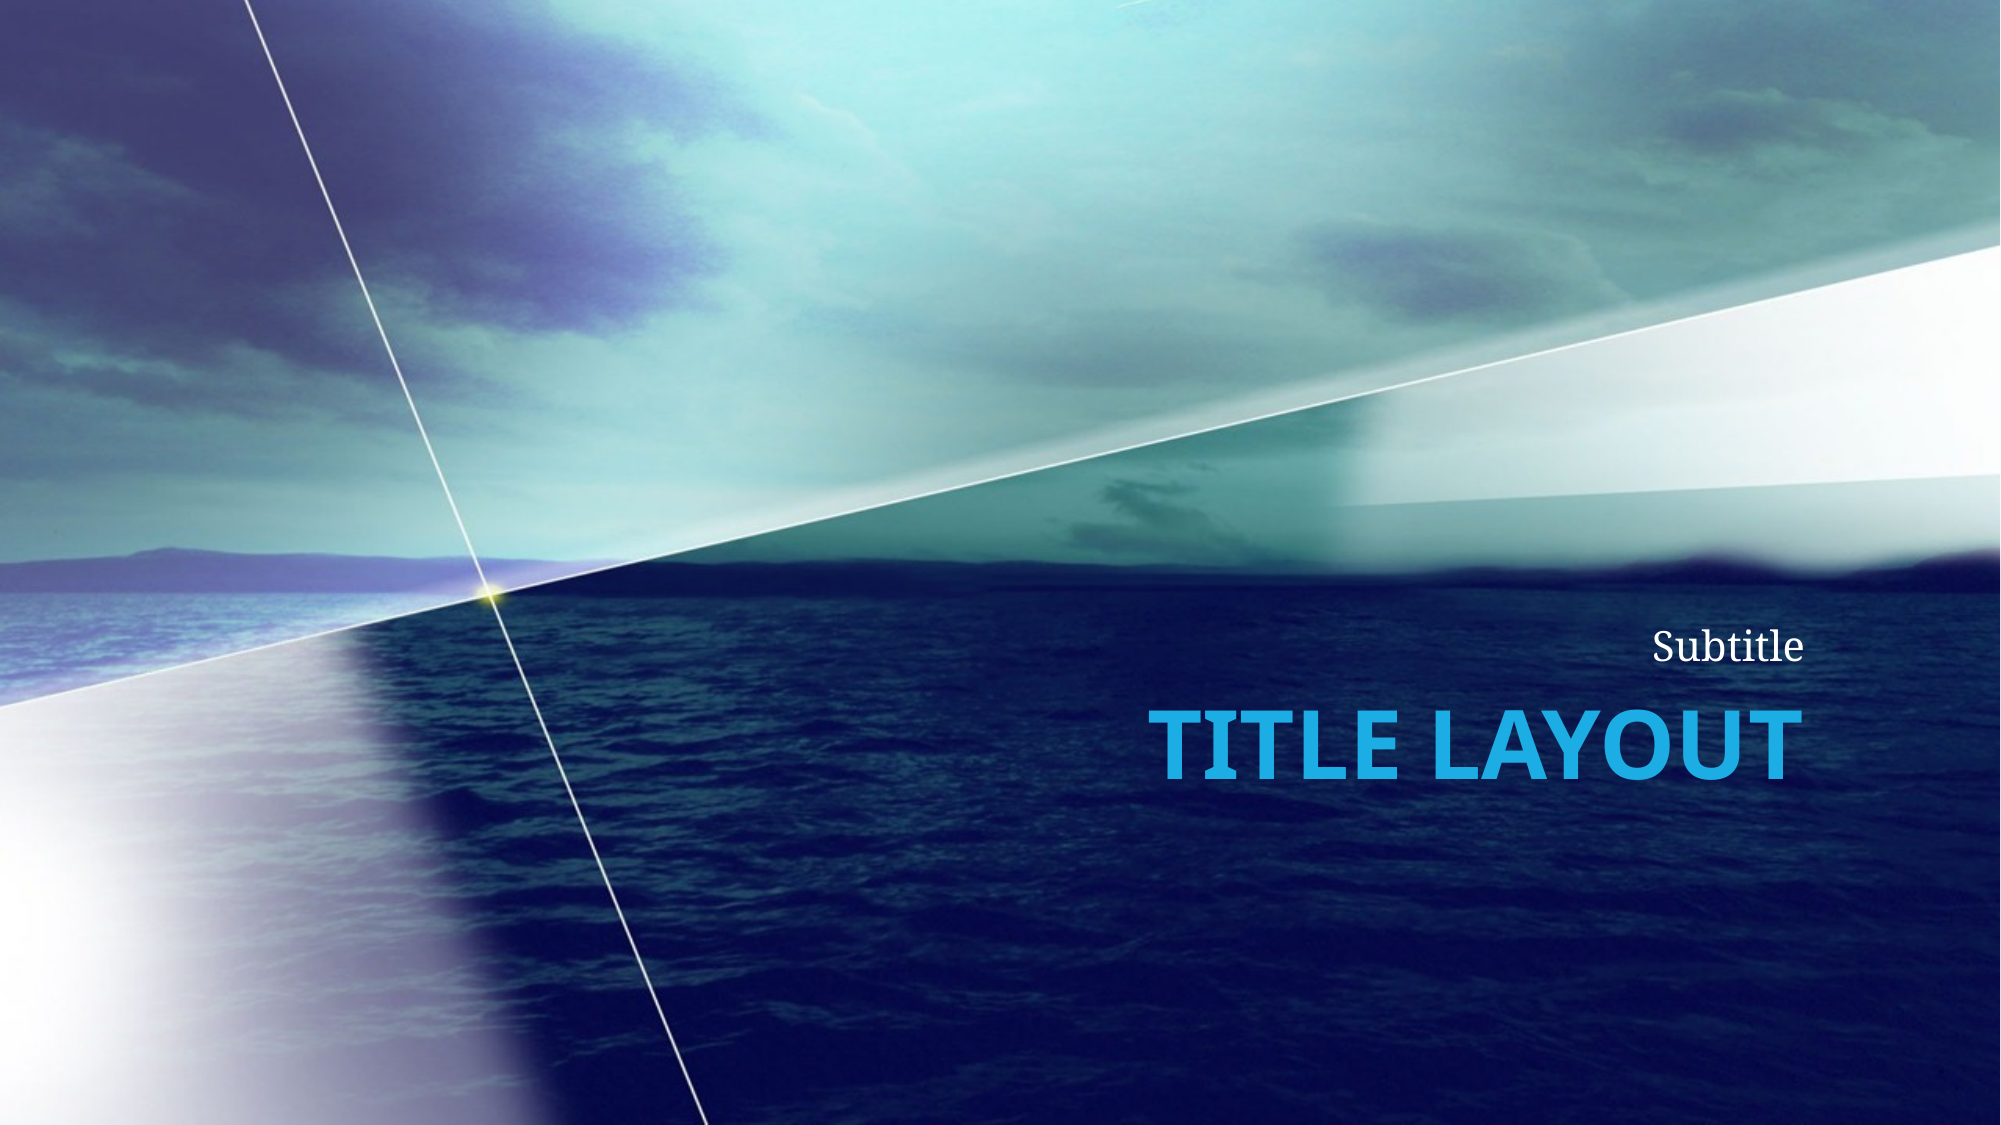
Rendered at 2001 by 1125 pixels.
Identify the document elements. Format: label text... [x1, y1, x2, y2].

subtitle Subtitle [194, 381, 1813, 670]
title Title Layout [193, 676, 1812, 1054]
picture [0, 0, 2001, 1125]
